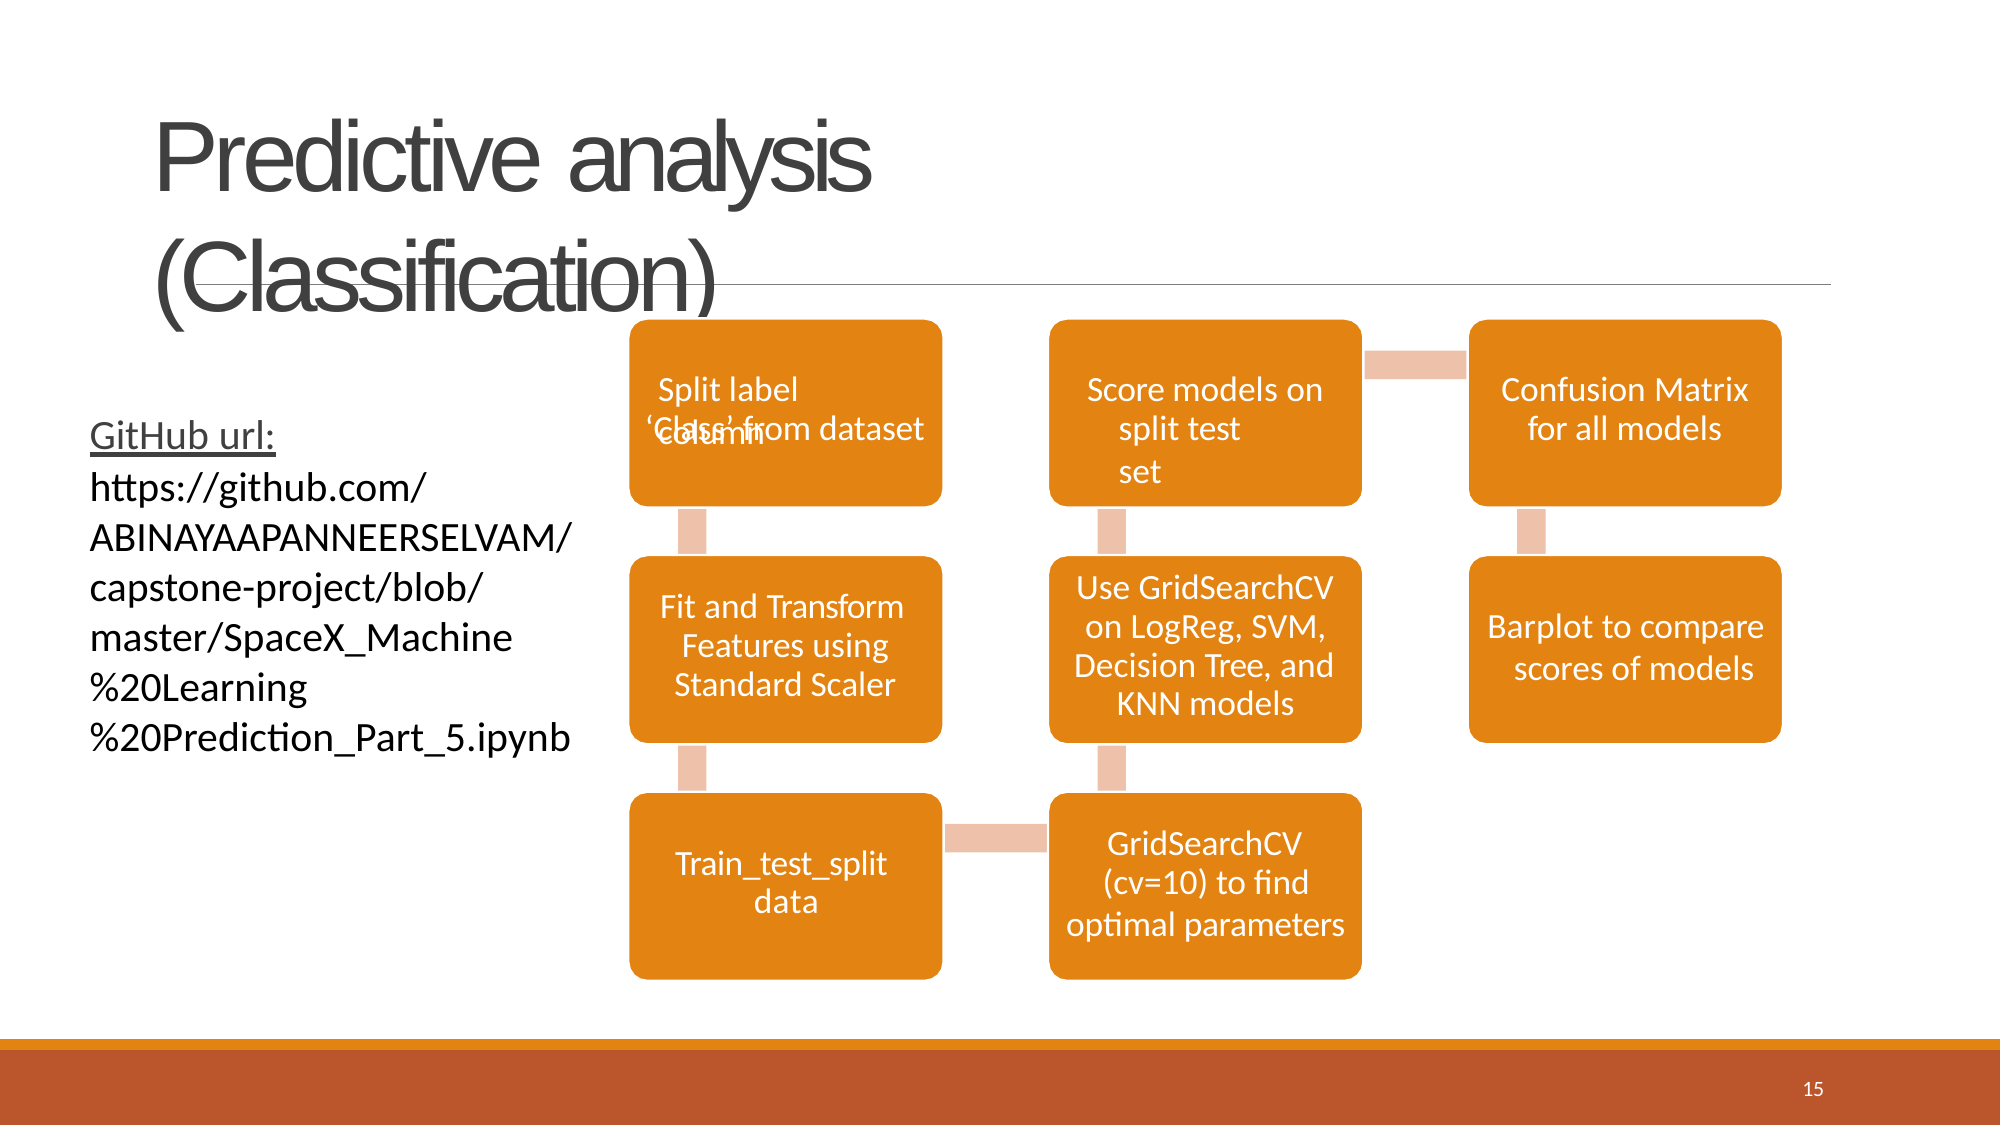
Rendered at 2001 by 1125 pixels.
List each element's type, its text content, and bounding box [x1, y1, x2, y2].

title Predictive analysis (Classification) [150, 89, 1450, 332]
text_box GitHub url: https://github.com/ABINAYAAPANNEERSELVAM/capstone-project/blob/master/SpaceX_Machine%20Learning%20Prediction_Part_5.ipynb [87, 405, 590, 761]
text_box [626, 316, 946, 553]
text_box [626, 553, 946, 789]
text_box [1046, 316, 1464, 510]
slide_number 15 [1795, 1077, 1831, 1125]
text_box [1046, 517, 1365, 746]
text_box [1465, 553, 1785, 746]
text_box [1465, 316, 1785, 553]
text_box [1046, 754, 1365, 983]
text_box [626, 790, 1041, 983]
